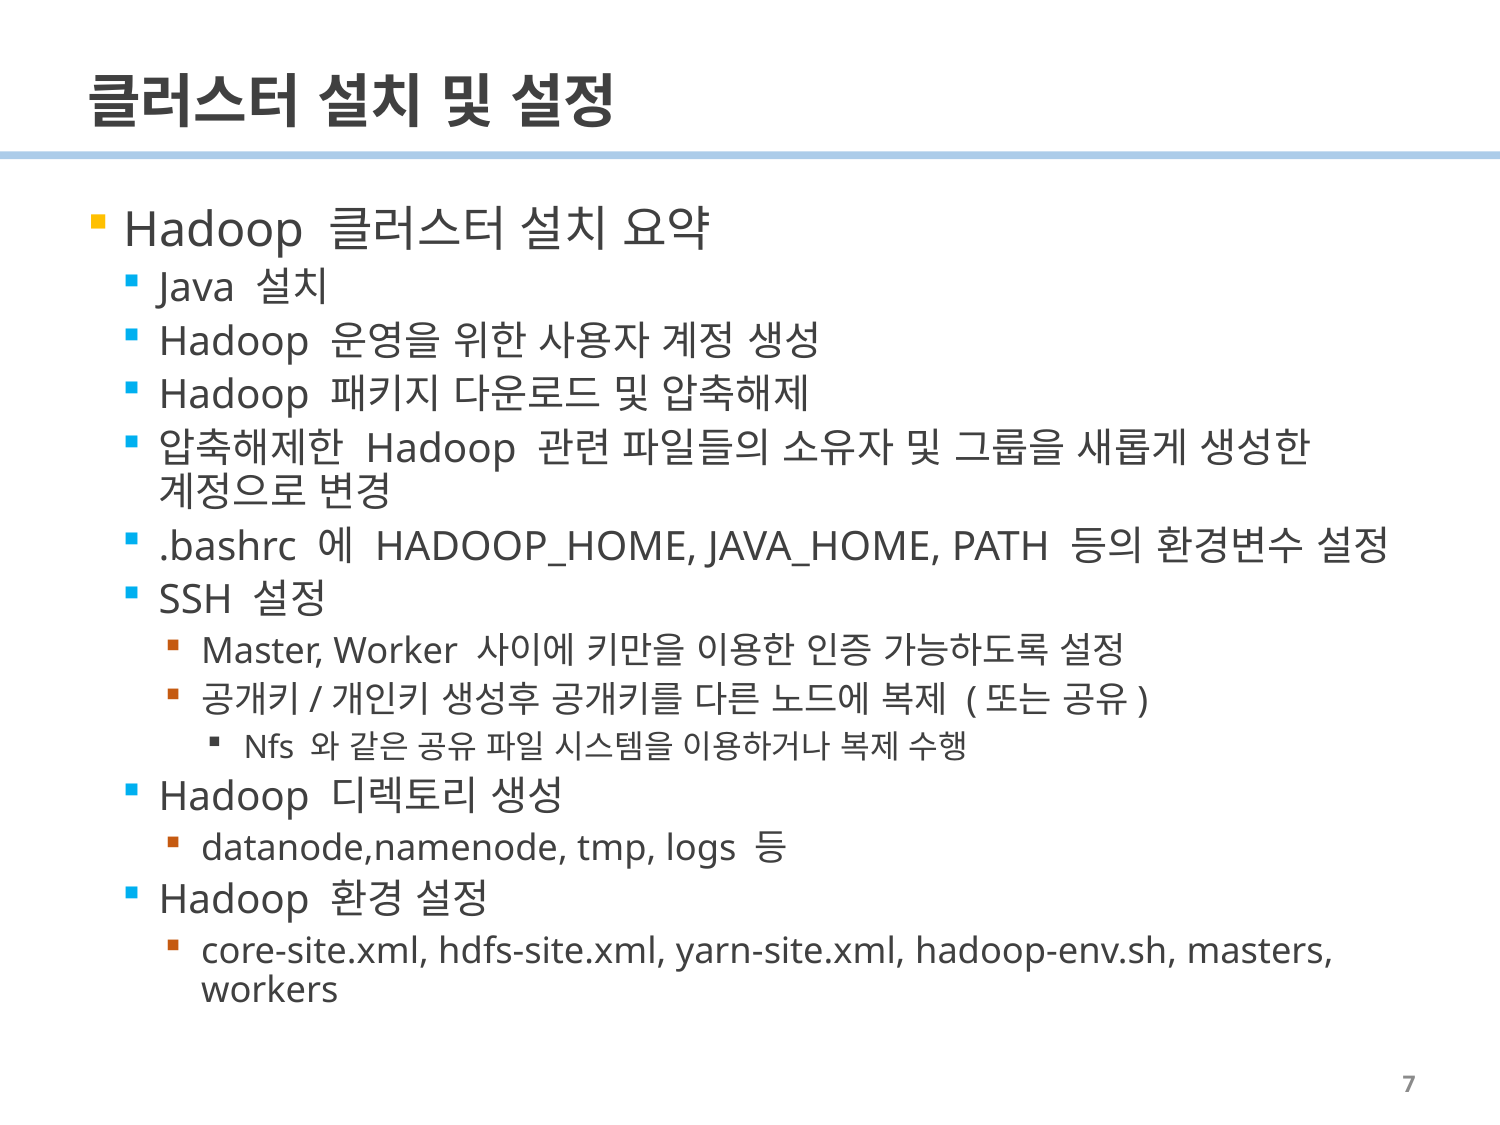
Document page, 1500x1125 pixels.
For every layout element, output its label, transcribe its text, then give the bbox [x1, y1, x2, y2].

slide_number 7 [1093, 1067, 1431, 1103]
title 클러스터 설치 및 설정 [72, 22, 1431, 144]
list Hadoop 클러스터 설치 요약 Java 설치 Hadoop 운영을 위한 사용자 계정 생성 Hadoop 패키지 다운로드 및 압축해제 압축해제한 Hadoop 관련 파일들의 소유자 및 그룹을 새롭게 생성한 계정으로 변경 .bashrc 에 HADOOP_HOME, JAVA_HOME, PATH 등의 환경변수 설정 SSH 설정 Master, Worker 사이에 키만을 이용한 인증 가능하도록 설정 공개키/개인키 생성후 공개키를 다른 노드에 복제 (또는 공유) Nfs 와 같은 공유 파일 시스템을 이용하거나 복제 수행 Hadoop 디렉토리 생성 datanode,namenode, tmp, logs 등 Hadoop 환경 설정 core-site.xml, hdfs-site.xml, yarn-site.xml, hadoop-env.sh, masters, workers [72, 196, 1431, 1053]
